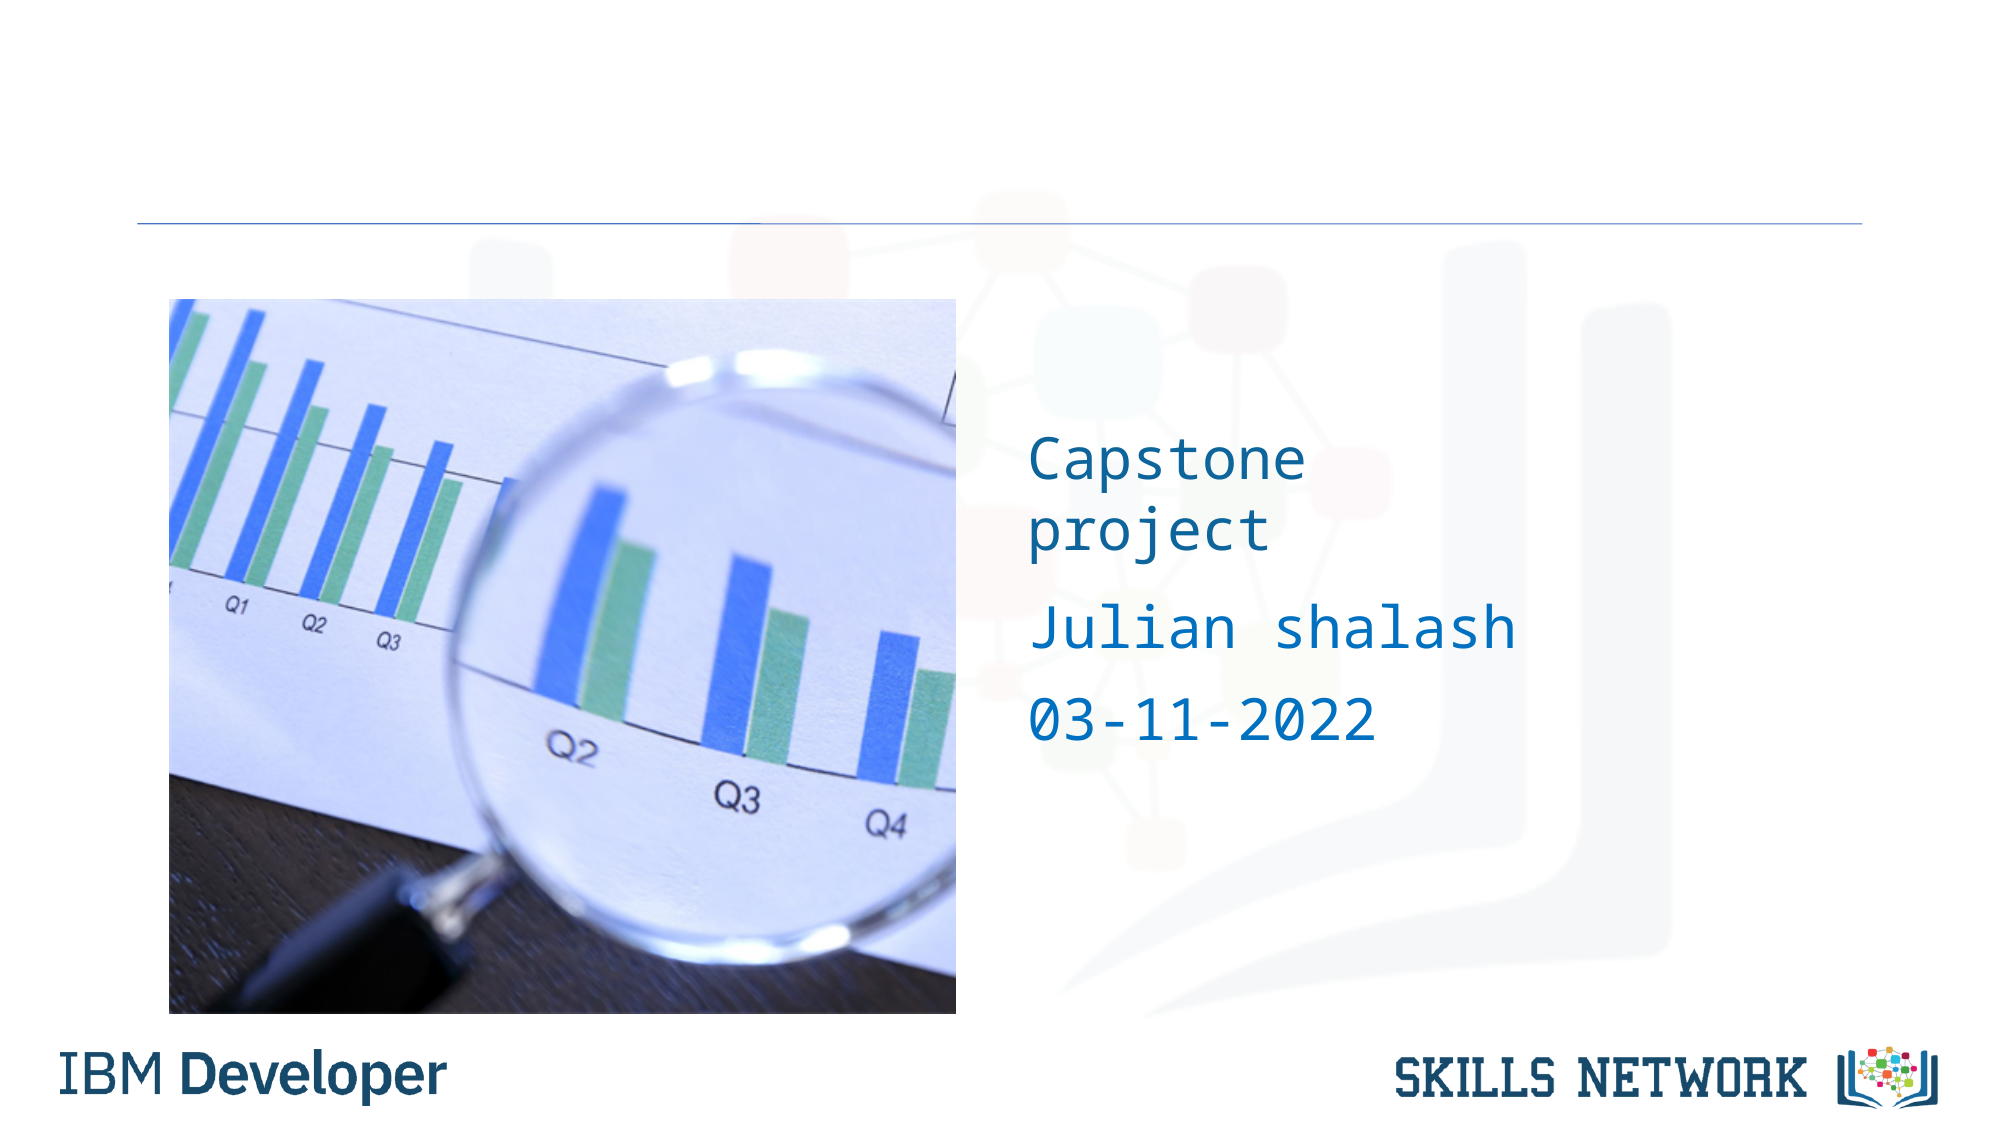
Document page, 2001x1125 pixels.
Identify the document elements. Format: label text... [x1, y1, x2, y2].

picture [1390, 1045, 1945, 1111]
list Julian shalash 03-11-2022 [1012, 583, 1863, 1014]
title Capstone project [1012, 384, 1489, 583]
picture [169, 299, 956, 1014]
picture [55, 1045, 459, 1108]
